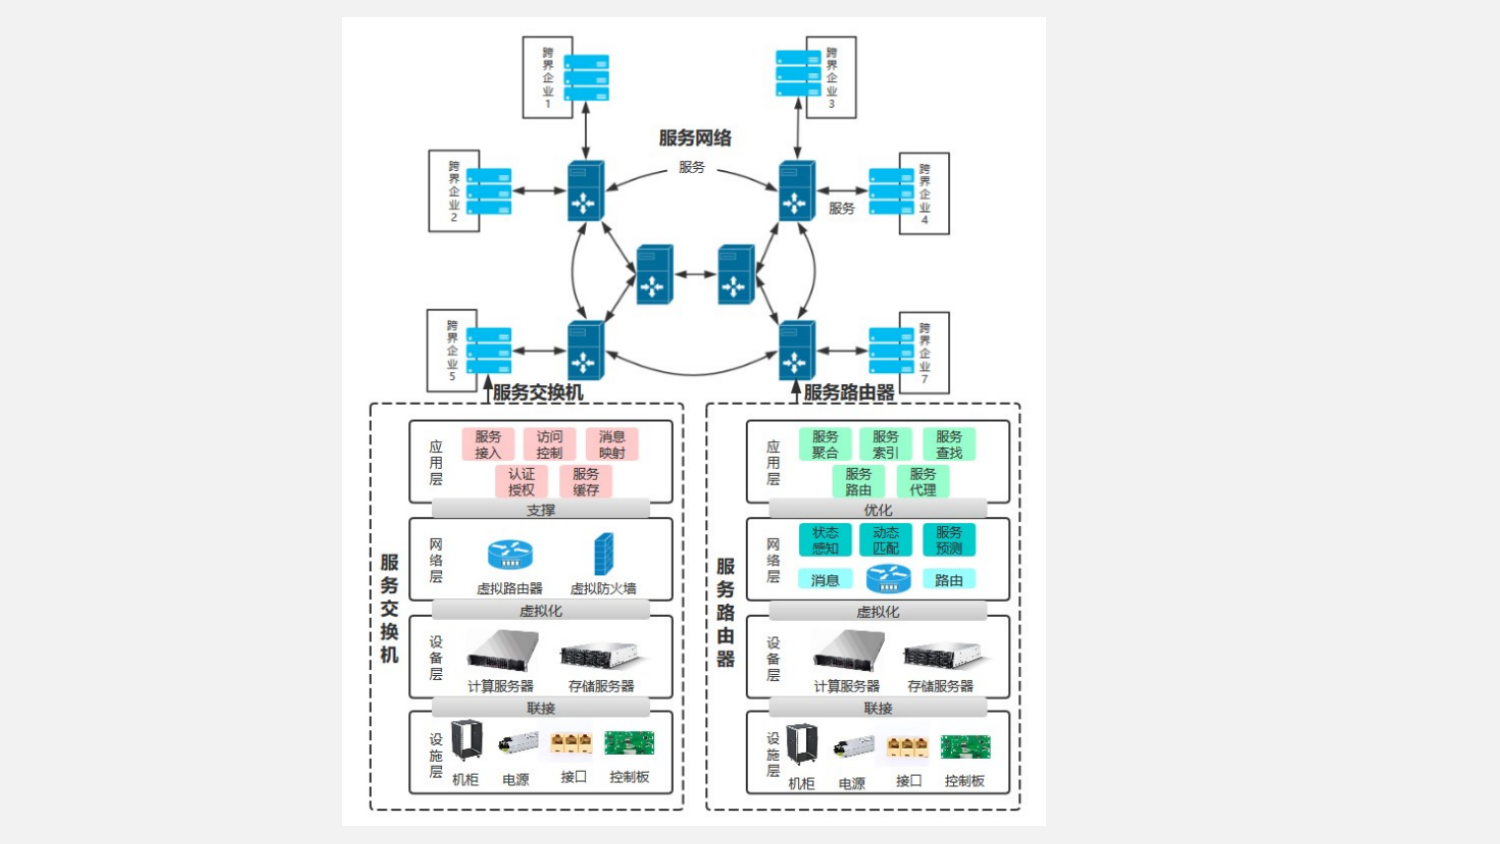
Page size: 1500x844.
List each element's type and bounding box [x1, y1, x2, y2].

picture [342, 17, 1046, 826]
